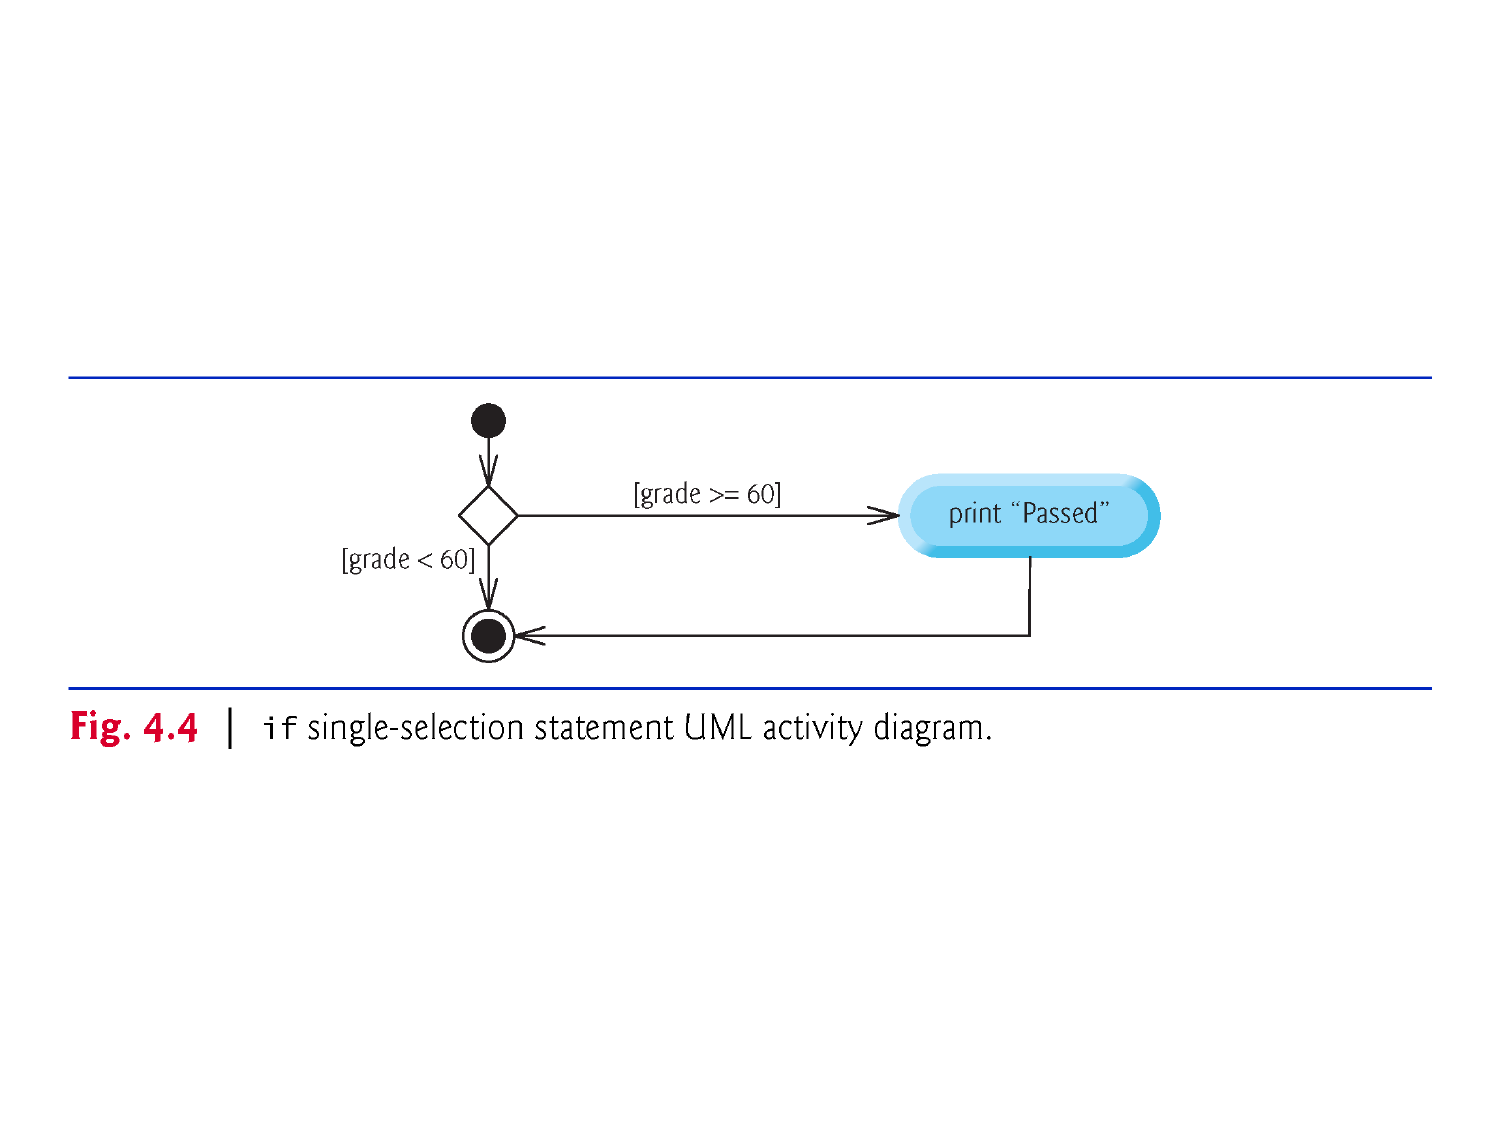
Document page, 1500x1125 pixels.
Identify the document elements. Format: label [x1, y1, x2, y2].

picture [0, 307, 1500, 817]
